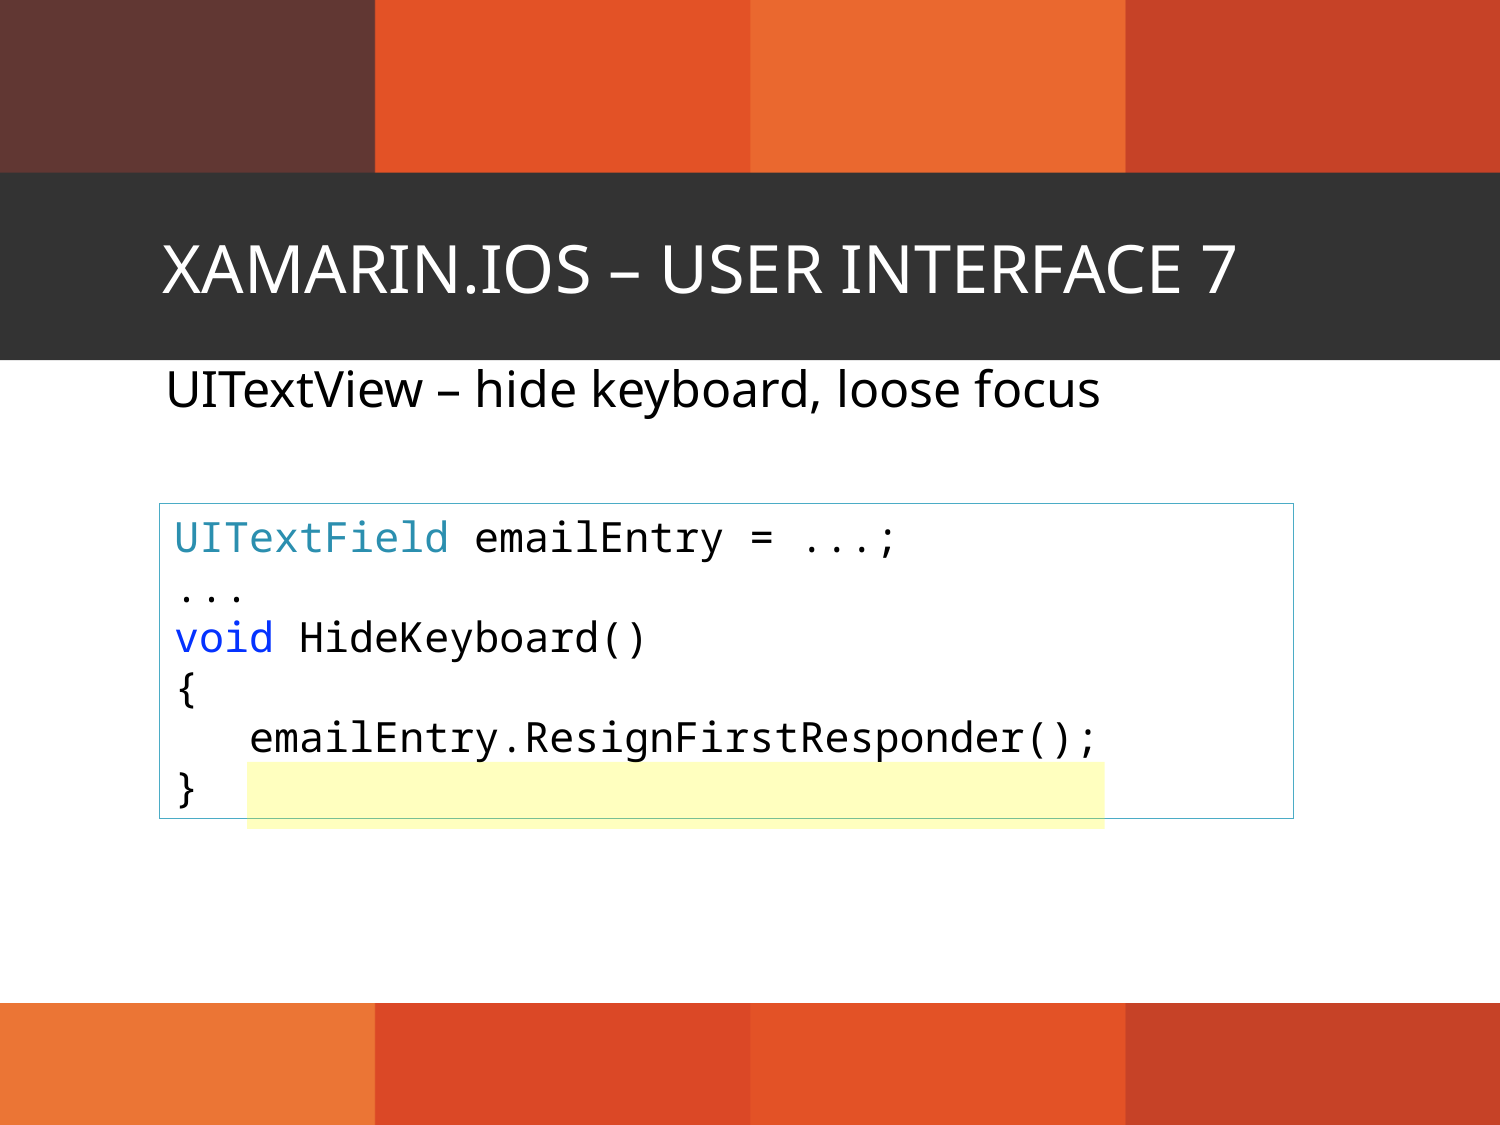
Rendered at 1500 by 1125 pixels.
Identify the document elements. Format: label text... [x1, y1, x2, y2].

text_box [159, 503, 1294, 894]
title Xamarin.iOS – User Interface 7 [0, 172, 1500, 361]
picture [0, 1003, 1500, 1125]
list UITextView – hide keyboard, loose focus [0, 361, 1500, 1003]
picture [0, 0, 1500, 172]
